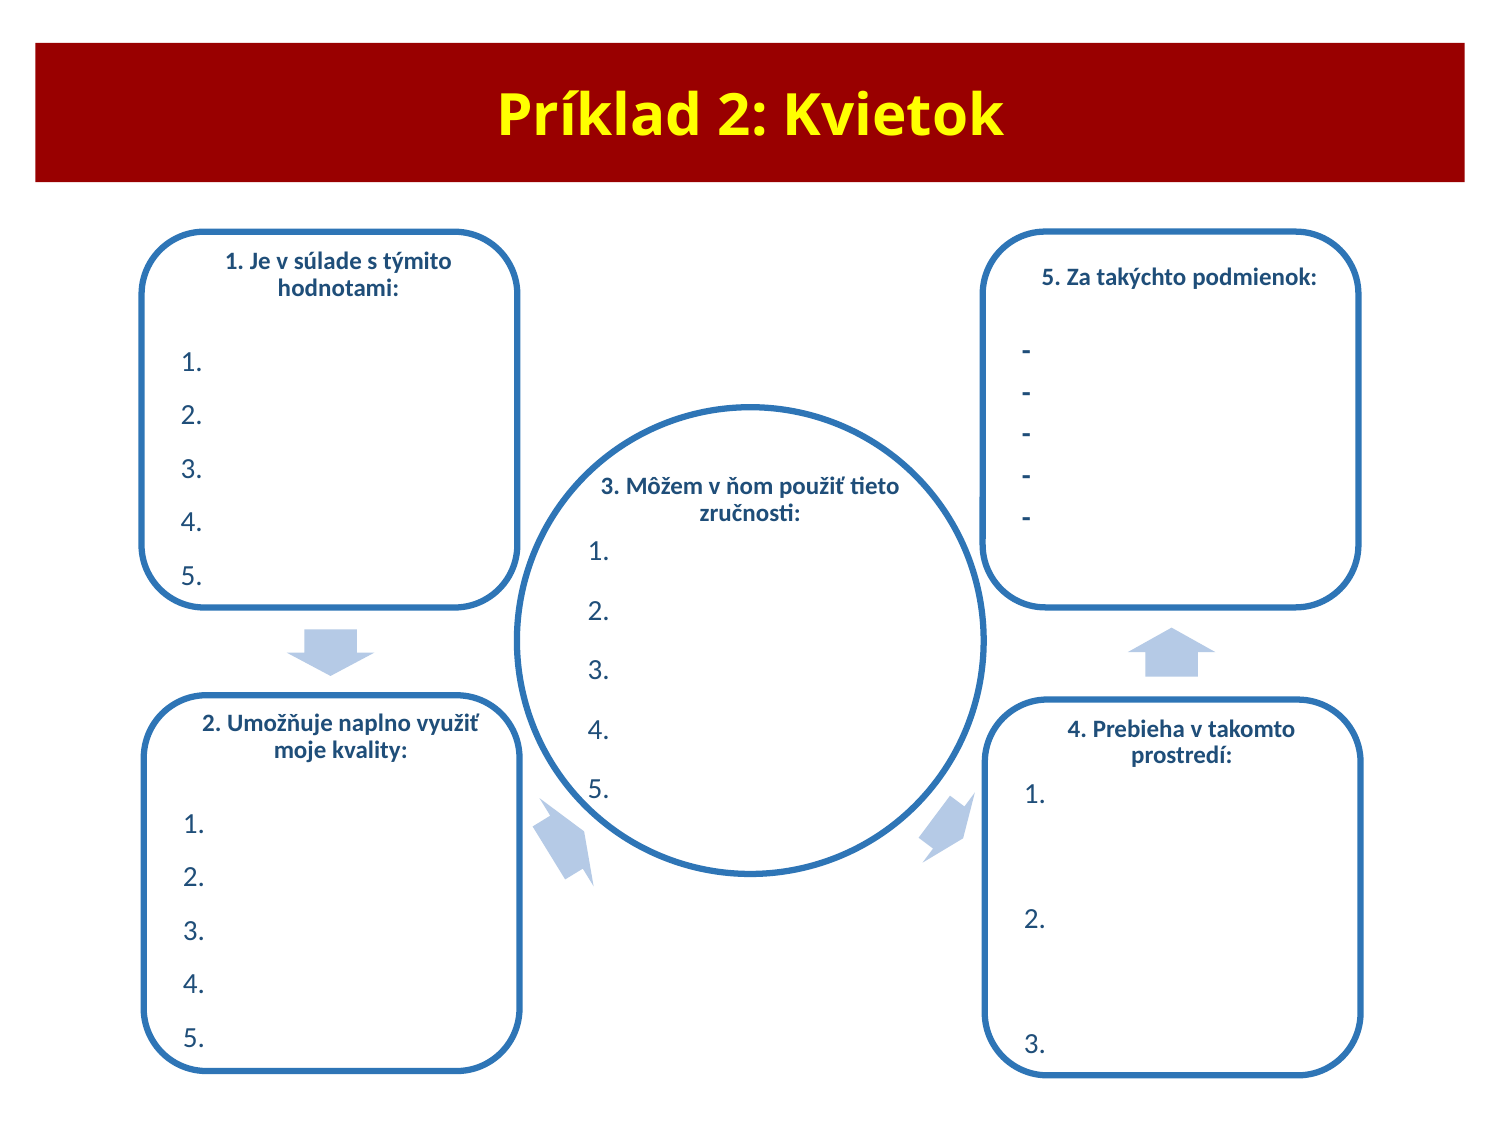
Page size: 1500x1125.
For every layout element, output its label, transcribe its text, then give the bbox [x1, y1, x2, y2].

text_box Príklad 2: Kvietok [35, 42, 1465, 183]
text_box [0, 231, 1500, 1091]
